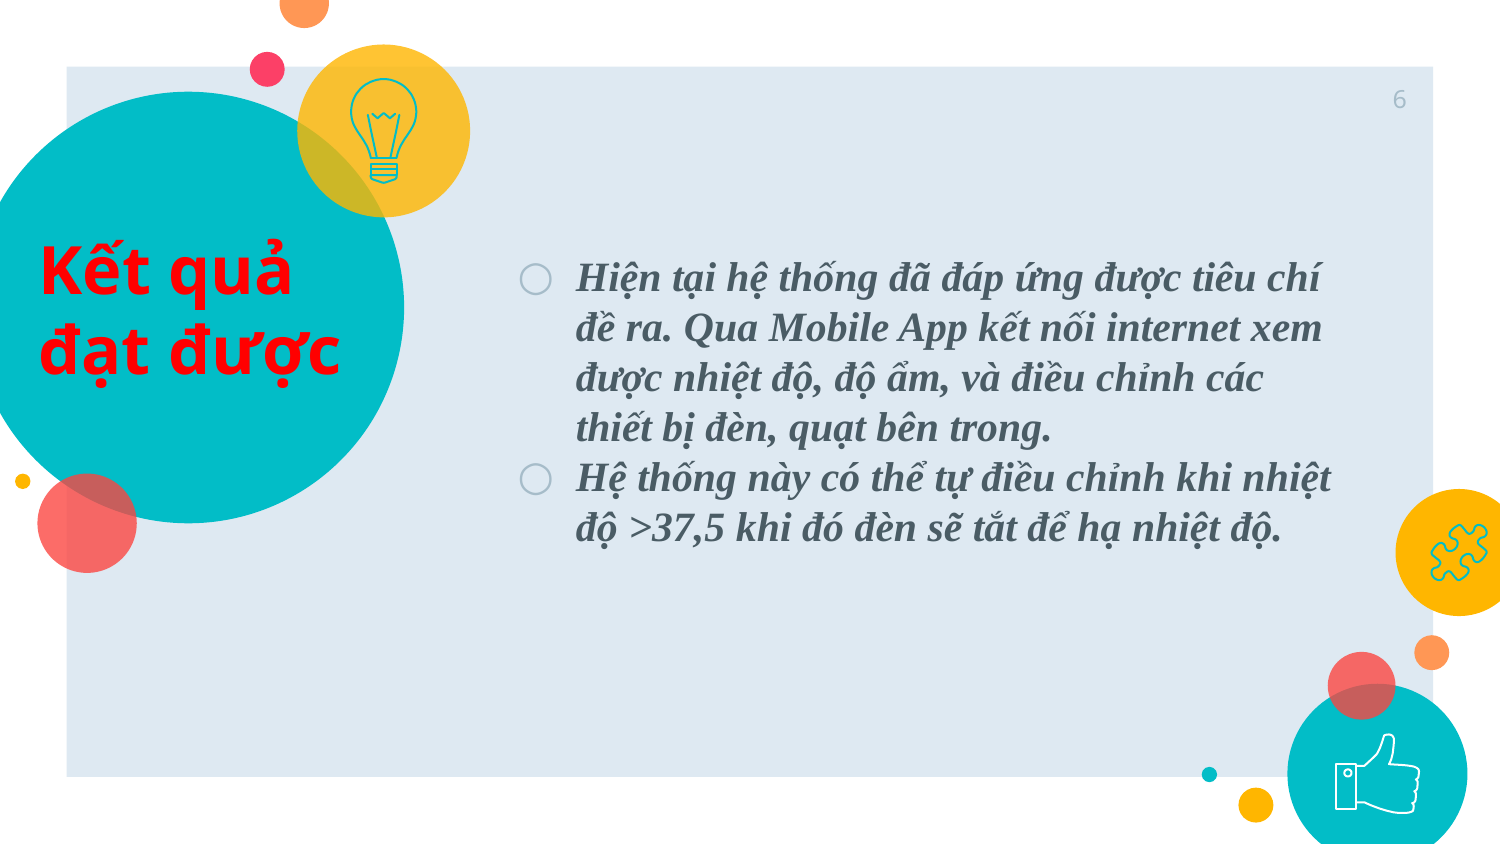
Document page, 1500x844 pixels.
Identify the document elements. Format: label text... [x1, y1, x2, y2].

list Hiện tại hệ thống đã đáp ứng được tiêu chí đề ra. Qua Mobile App kết nối internet xem được nhiệt độ, độ ẩm, và điều chỉnh các thiết bị đèn, quạt bên trong. Hệ thống này có thể tự điều chỉnh khi nhiệt độ >37,5 khi đó đèn sẽ tắt để hạ nhiệt độ. [485, 234, 1355, 733]
slide_number 6 [1331, 68, 1422, 134]
title Kết quả đạt được [23, 91, 375, 524]
